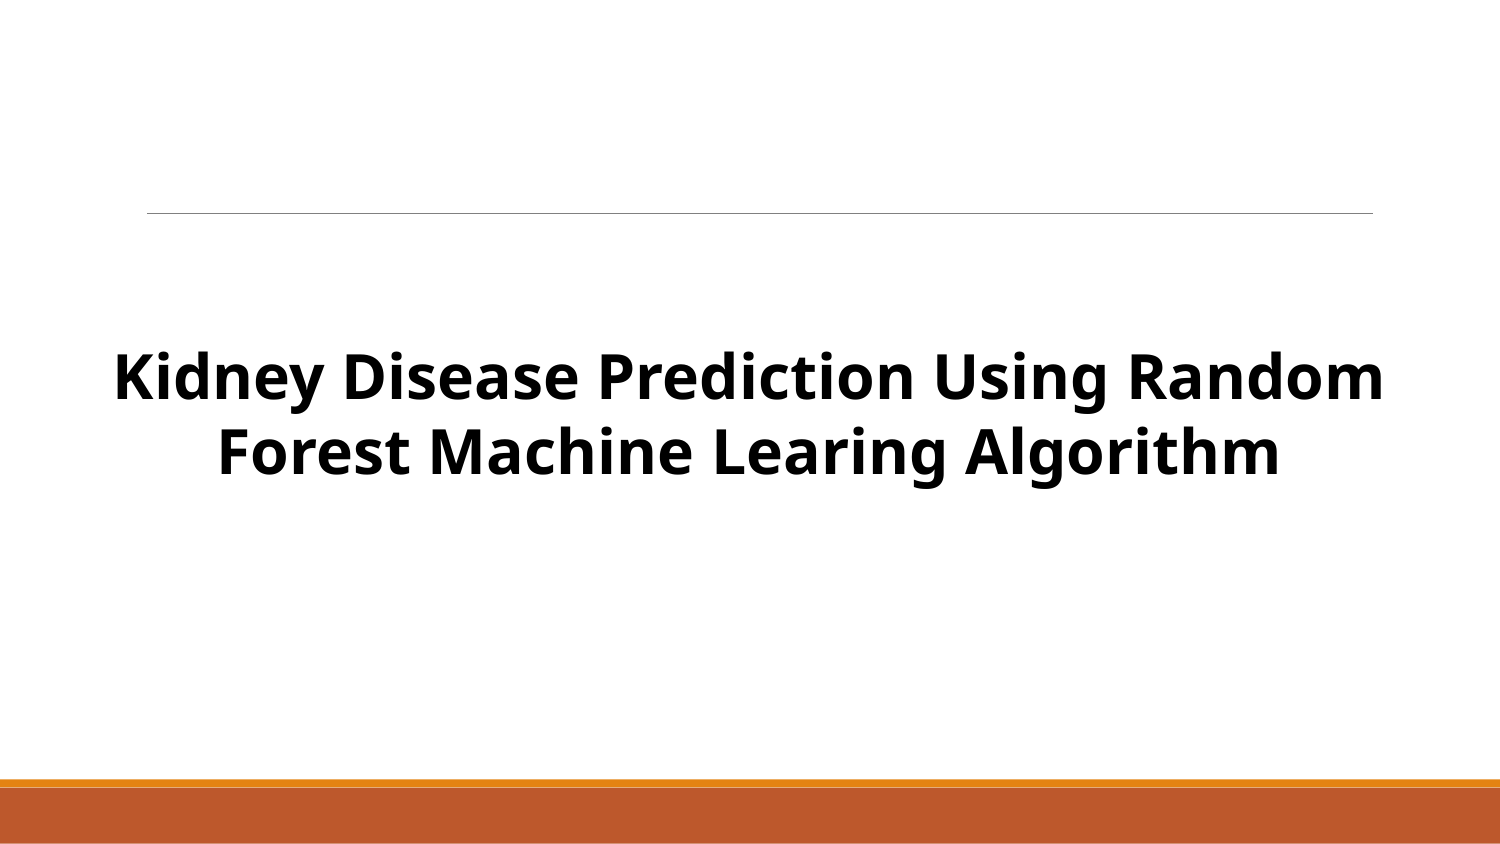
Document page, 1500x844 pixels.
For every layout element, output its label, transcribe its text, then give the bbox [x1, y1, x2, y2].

text_box Kidney Disease Prediction Using Random Forest Machine Learing Algorithm [74, 374, 1425, 450]
